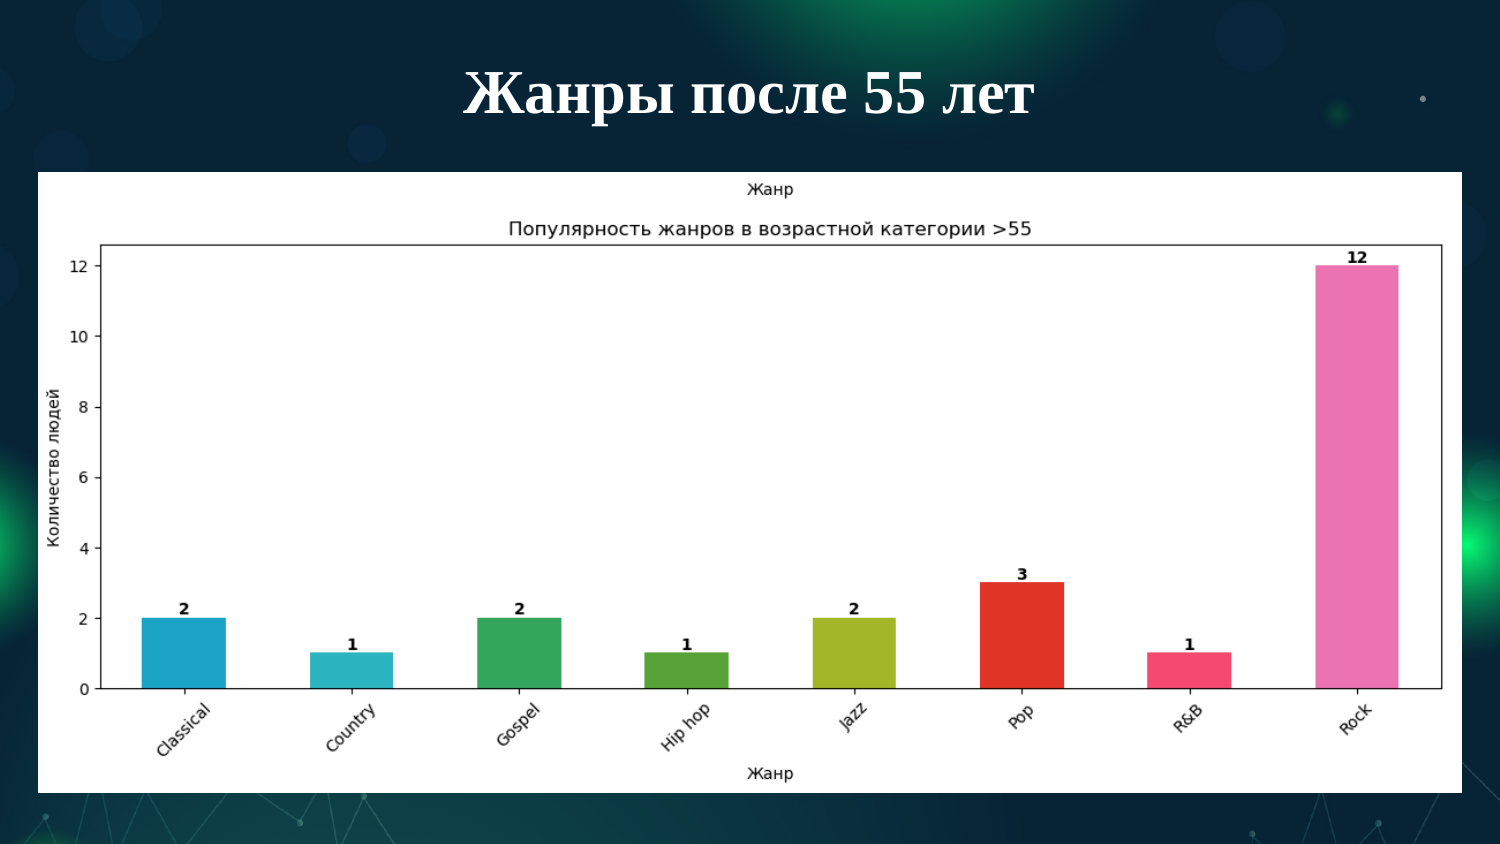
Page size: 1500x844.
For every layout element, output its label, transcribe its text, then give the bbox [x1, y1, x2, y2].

picture [0, 0, 1500, 844]
title Жанры после 55 лет [118, 35, 1382, 130]
